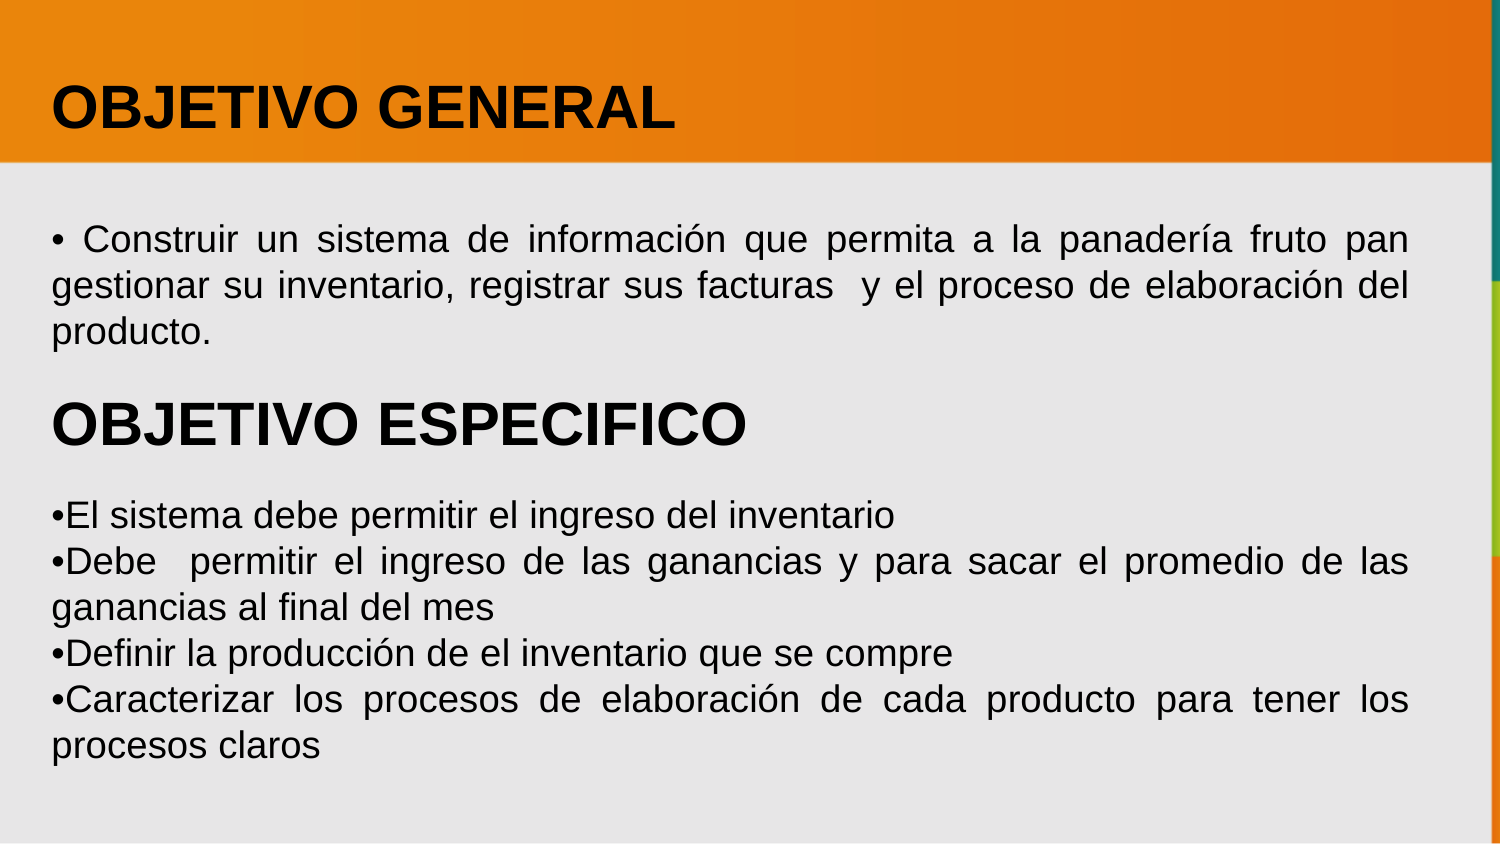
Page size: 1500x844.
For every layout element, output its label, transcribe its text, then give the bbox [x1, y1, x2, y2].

text_box OBJETIVO GENERAL • Construir un sistema de información que permita a la panadería fruto pan gestionar su inventario, registrar sus facturas y el proceso de elaboración del producto. OBJETIVO ESPECIFICO •El sistema debe permitir el ingreso del inventario •Debe permitir el ingreso de las ganancias y para sacar el promedio de las ganancias al final del mes •Definir la producción de el inventario que se compre •Caracterizar los procesos de elaboración de cada producto para tener los procesos claros [36, 59, 1427, 776]
picture [0, 0, 1500, 844]
